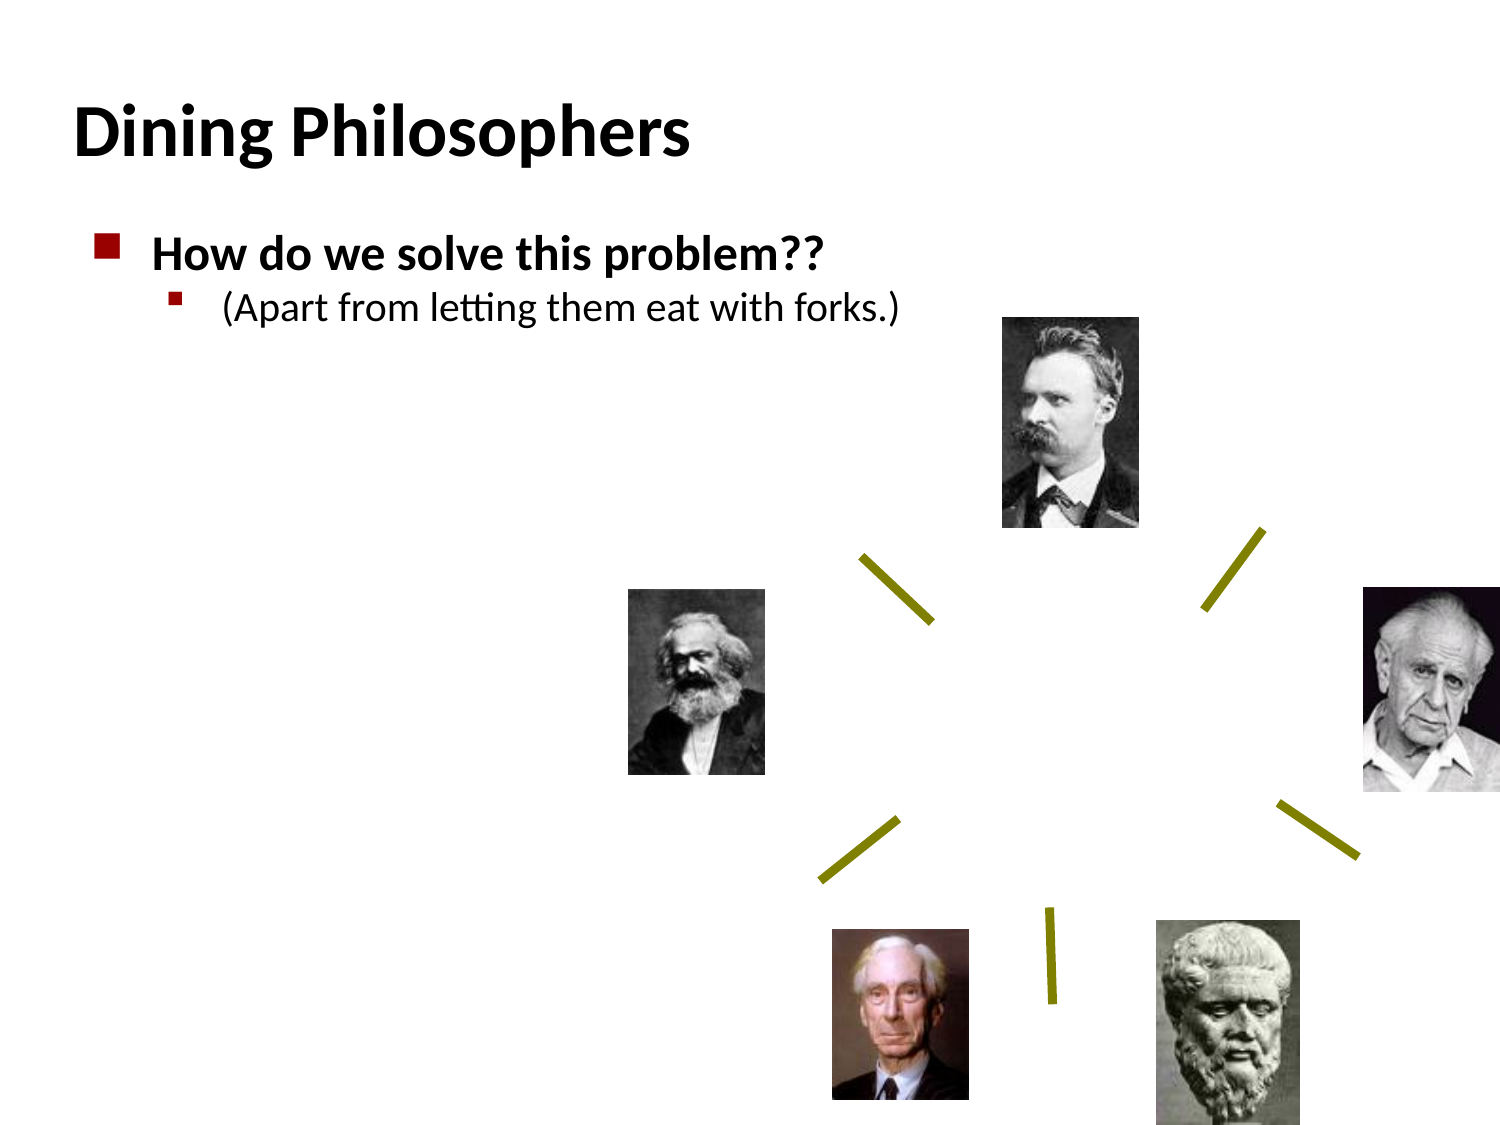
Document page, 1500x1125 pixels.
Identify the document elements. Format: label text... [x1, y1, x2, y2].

title Dining Philosophers [58, 71, 1305, 197]
list How do we solve this problem?? (Apart from letting them eat with forks.)‏ [64, 223, 1361, 1040]
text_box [627, 317, 1500, 1125]
